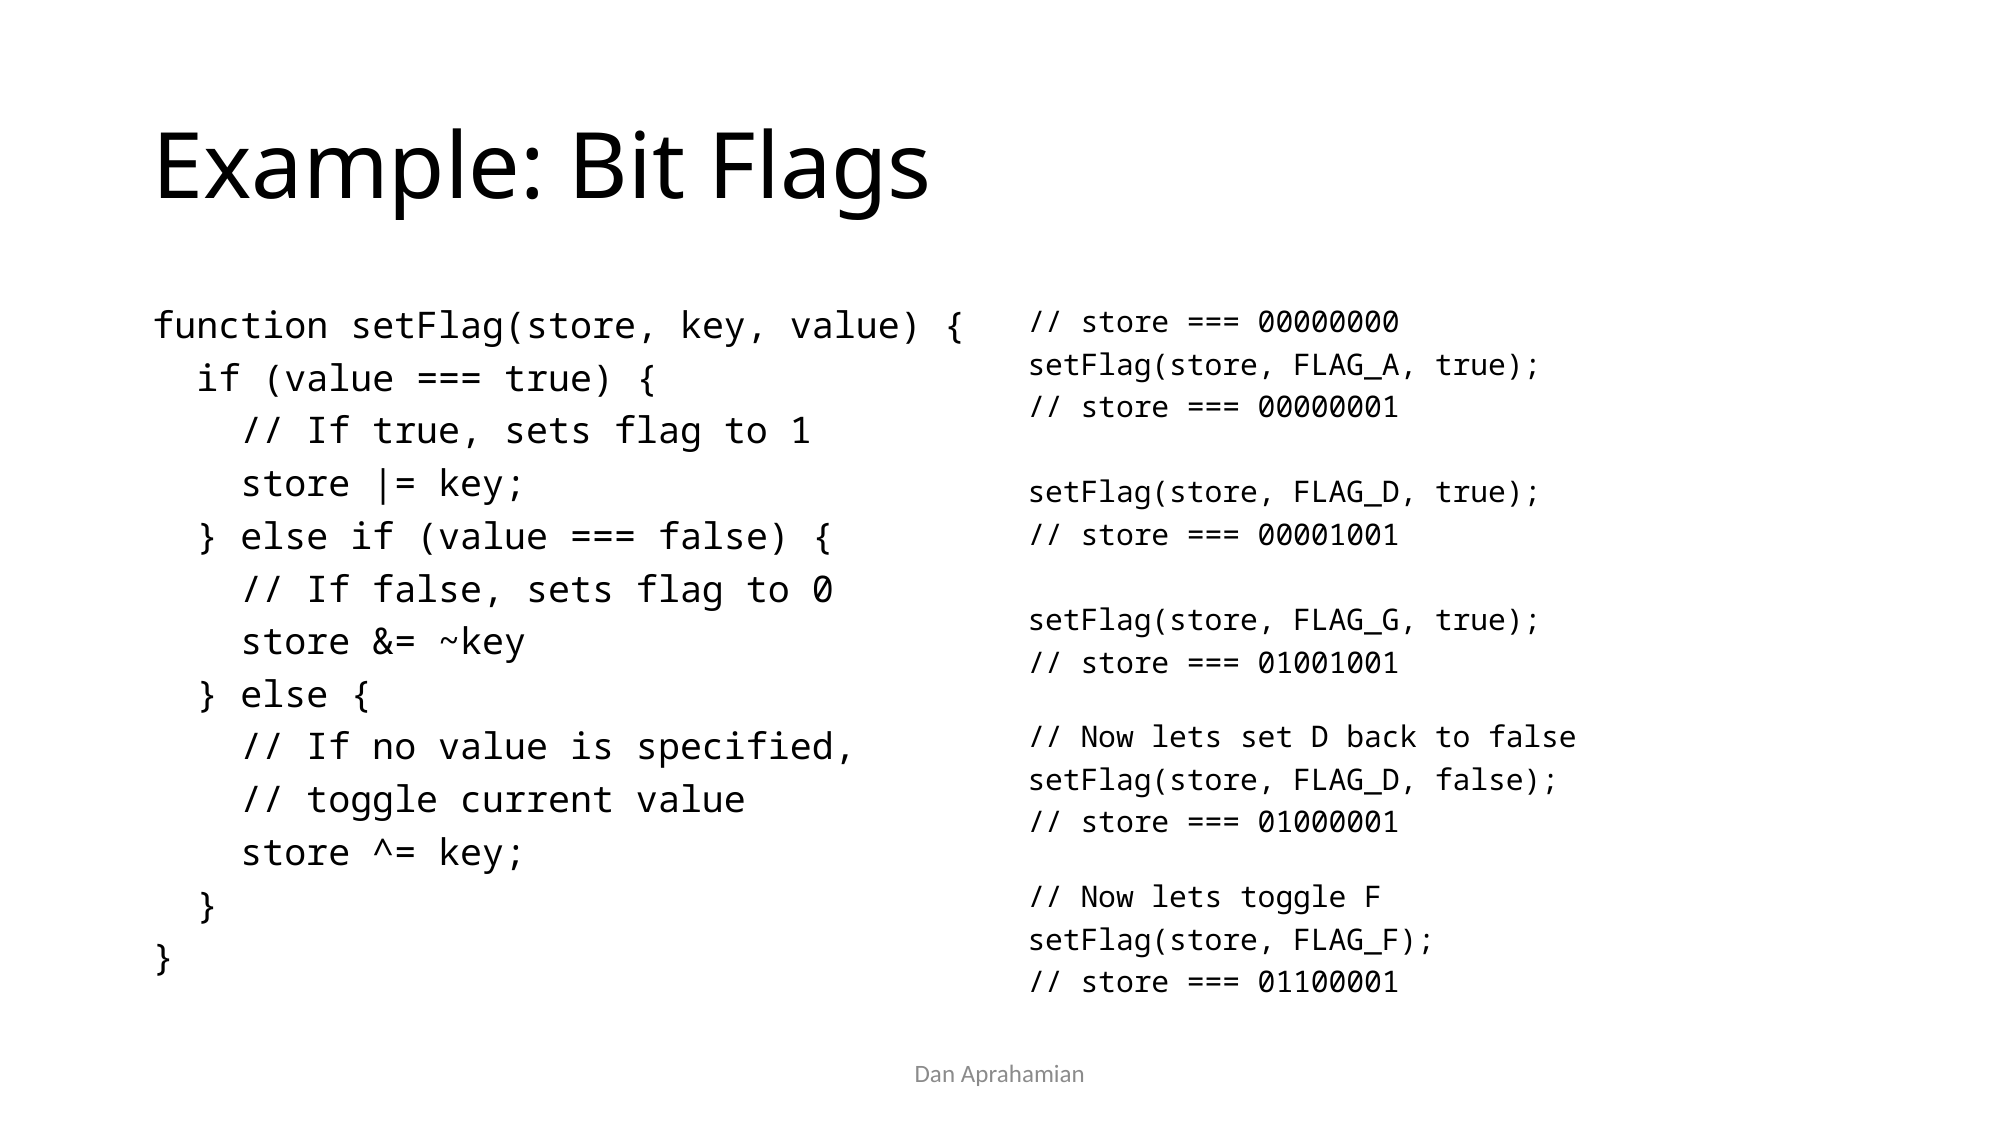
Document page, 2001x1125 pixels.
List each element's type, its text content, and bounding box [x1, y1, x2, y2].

footer Dan Aprahamian [662, 1042, 1338, 1103]
list function setFlag(store, key, value) { if (value === true) { // If true, sets flag to 1 store |= key; } else if (value === false) { // If false, sets flag to 0 store &= ~key } else { // If no value is specified, // toggle current value store ^= key; } } [137, 299, 988, 1014]
title Example: Bit Flags [137, 59, 1863, 278]
list // store === 00000000 setFlag(store, FLAG_A, true); // store === 00000001 setFlag(store, FLAG_D, true); // store === 00001001 setFlag(store, FLAG_G, true); // store === 01001001 // Now lets set D back to false setFlag(store, FLAG_D, false); // store === 01000001 // Now lets toggle F setFlag(store, FLAG_F); // store === 01100001 [1012, 299, 1863, 1014]
